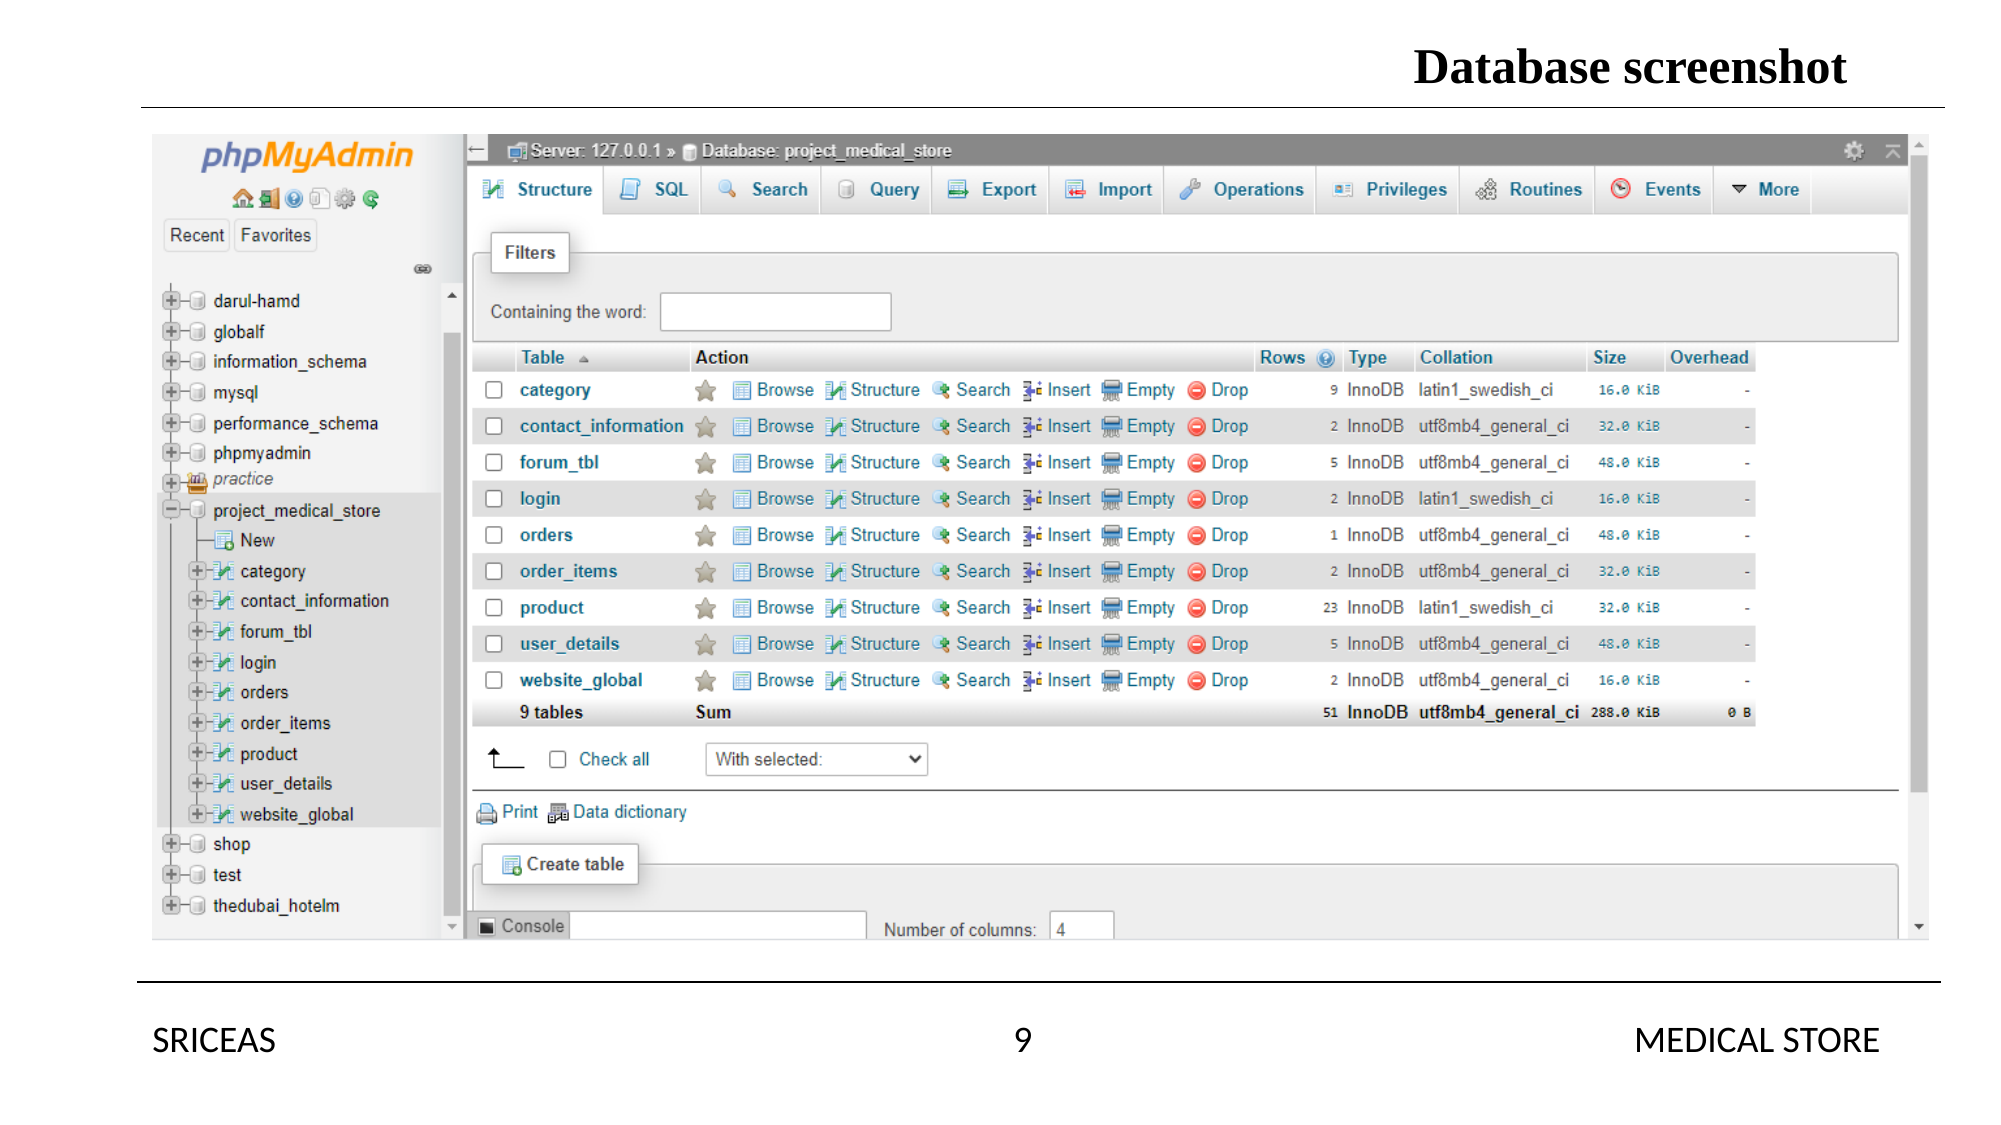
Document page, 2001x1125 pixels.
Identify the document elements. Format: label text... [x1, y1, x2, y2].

text_box SRICEAS 9 MEDICAL STORE [137, 1007, 1941, 1068]
picture [152, 134, 1929, 943]
text_box Database screenshot [137, 28, 1863, 107]
